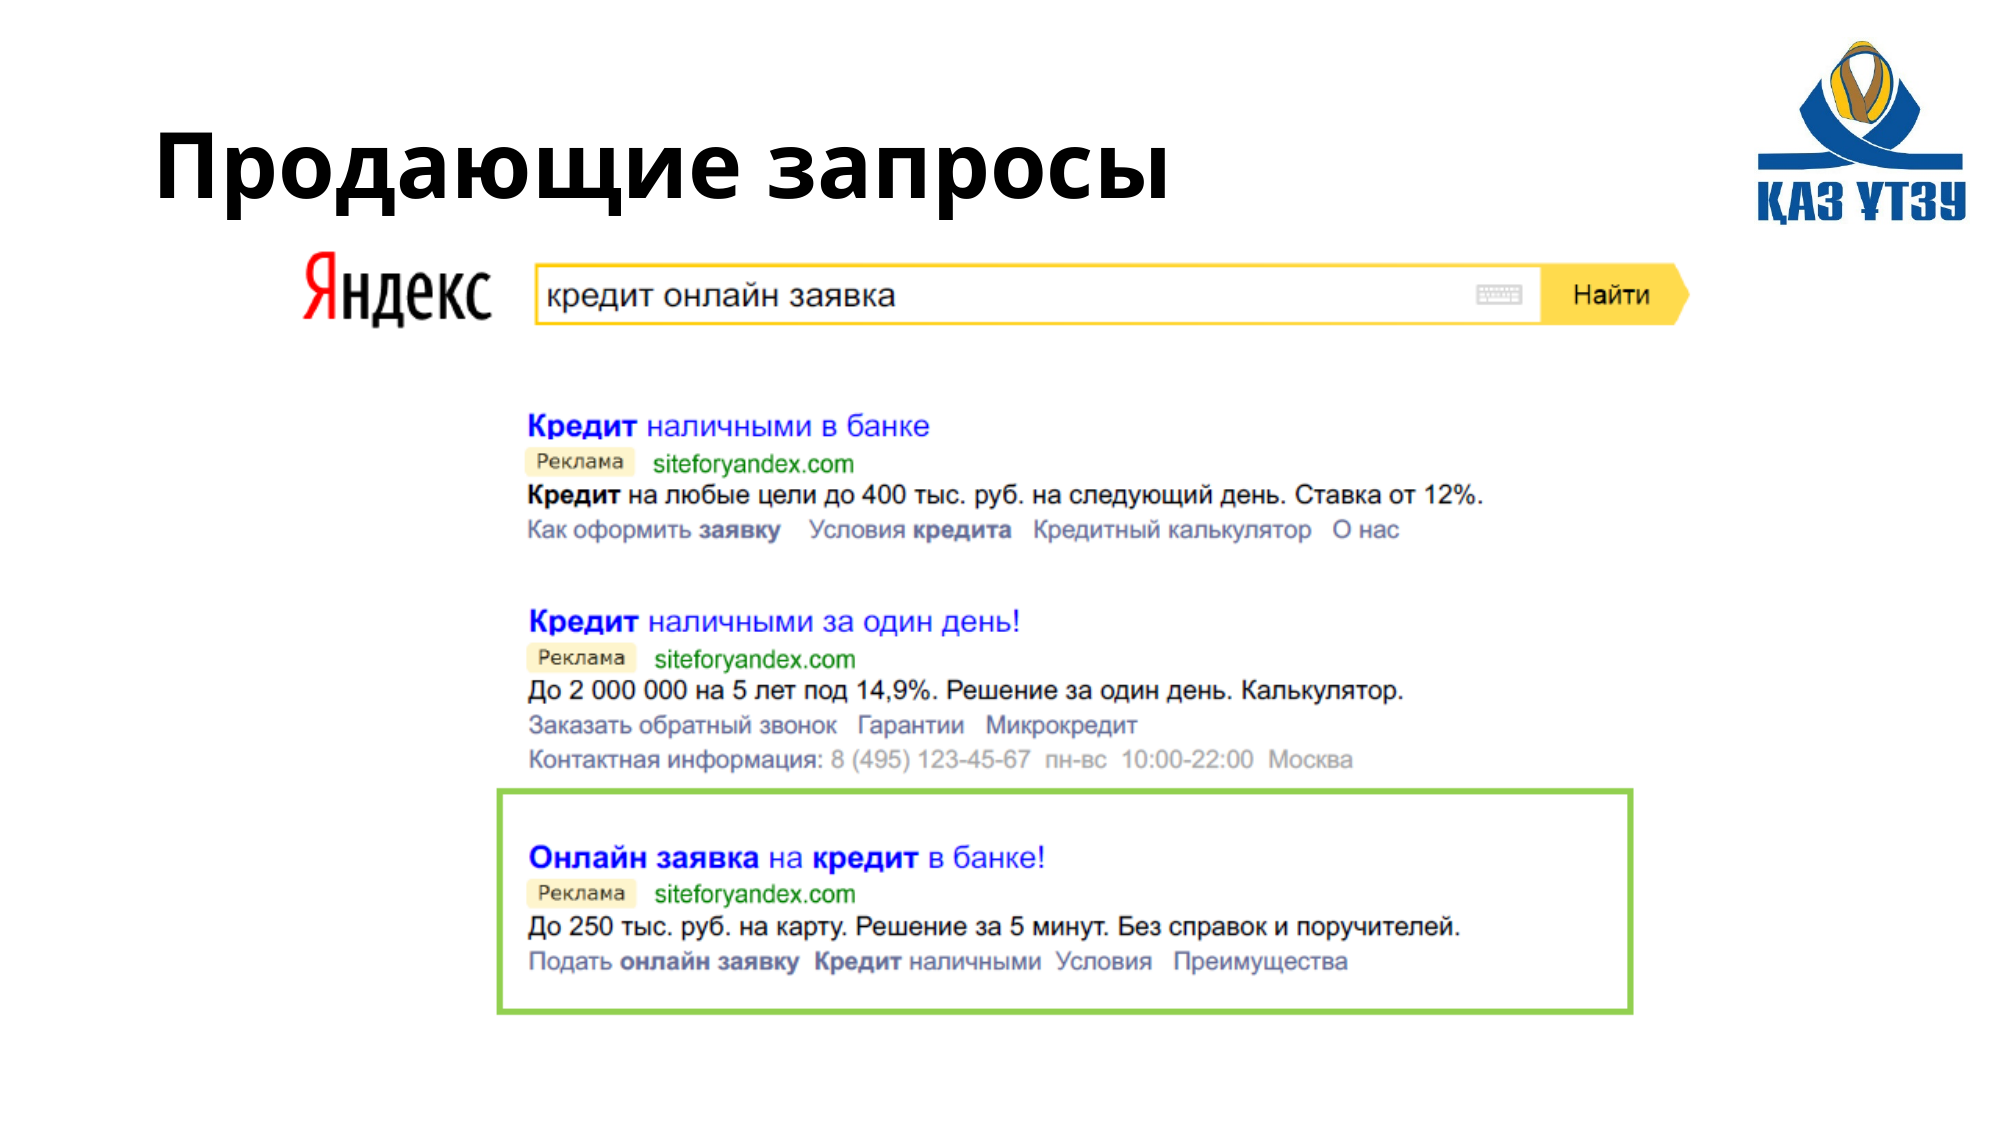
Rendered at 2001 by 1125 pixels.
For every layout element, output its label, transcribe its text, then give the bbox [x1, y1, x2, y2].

picture [278, 230, 1712, 1023]
title Продающие запросы [137, 59, 1863, 278]
picture [1754, 37, 1970, 227]
